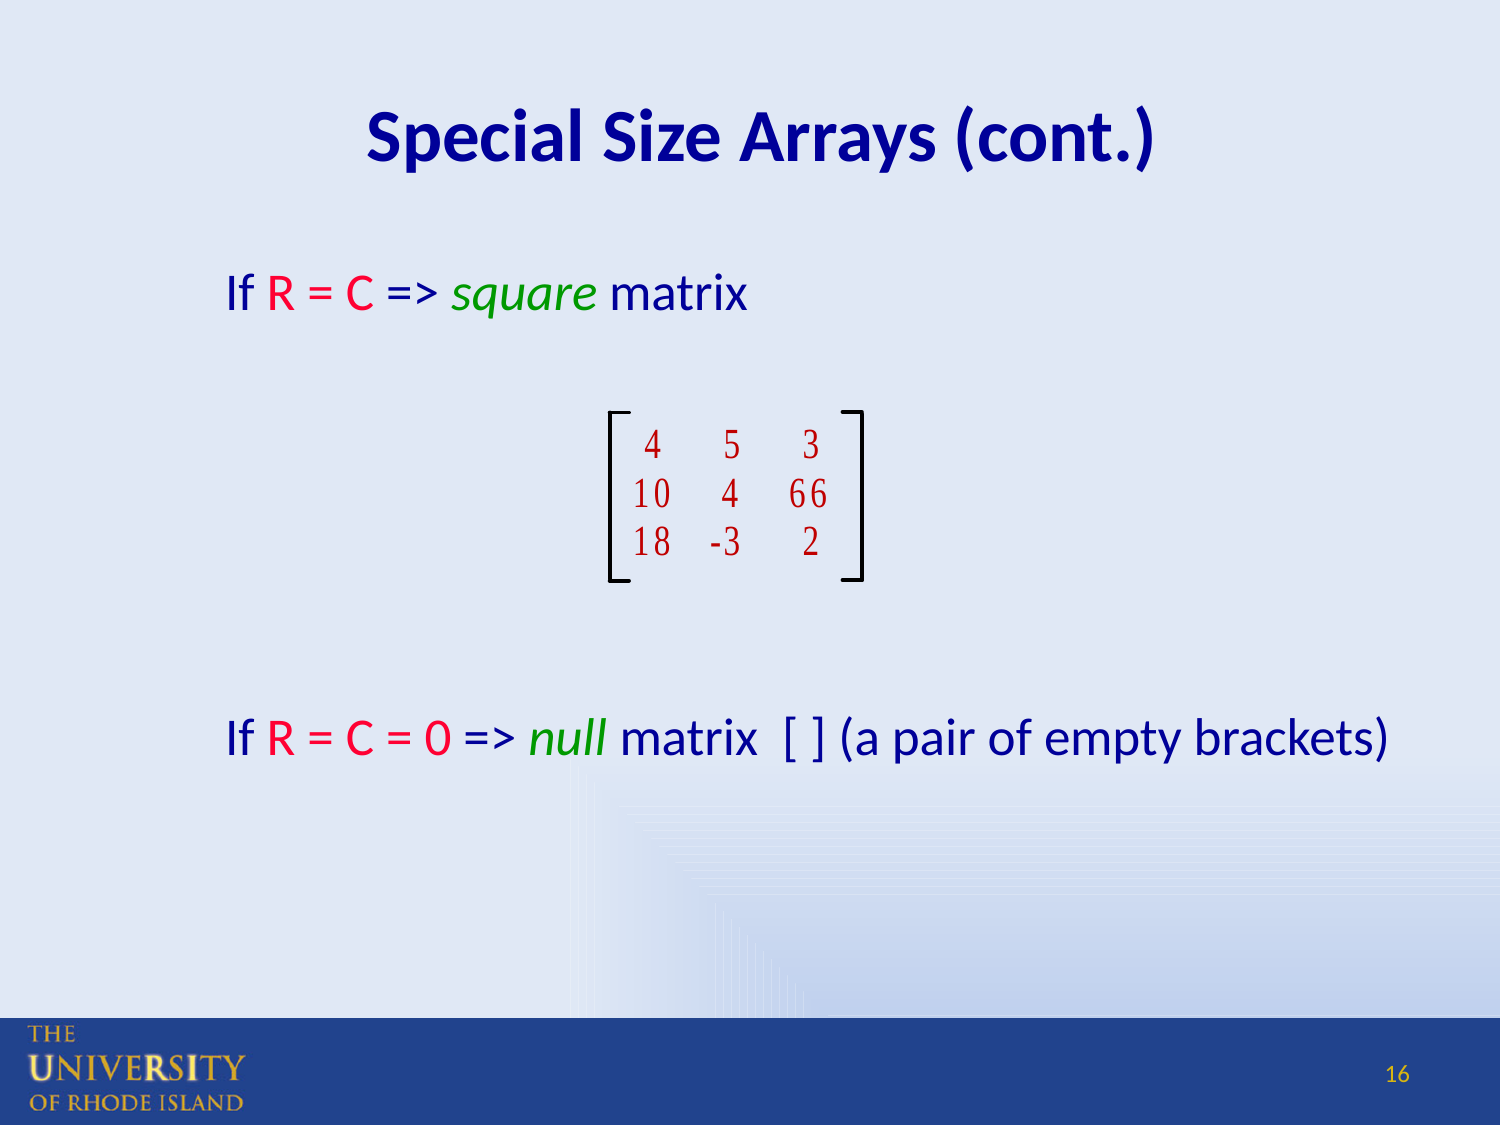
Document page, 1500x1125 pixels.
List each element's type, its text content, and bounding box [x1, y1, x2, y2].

list If R = C => square matrix If R = C = 0 => null matrix [ ] (a pair of empty brackets) [62, 249, 1413, 913]
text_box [599, 399, 874, 592]
title Special Size Arrays (cont.) [87, 37, 1438, 225]
picture [0, 1018, 1500, 1125]
